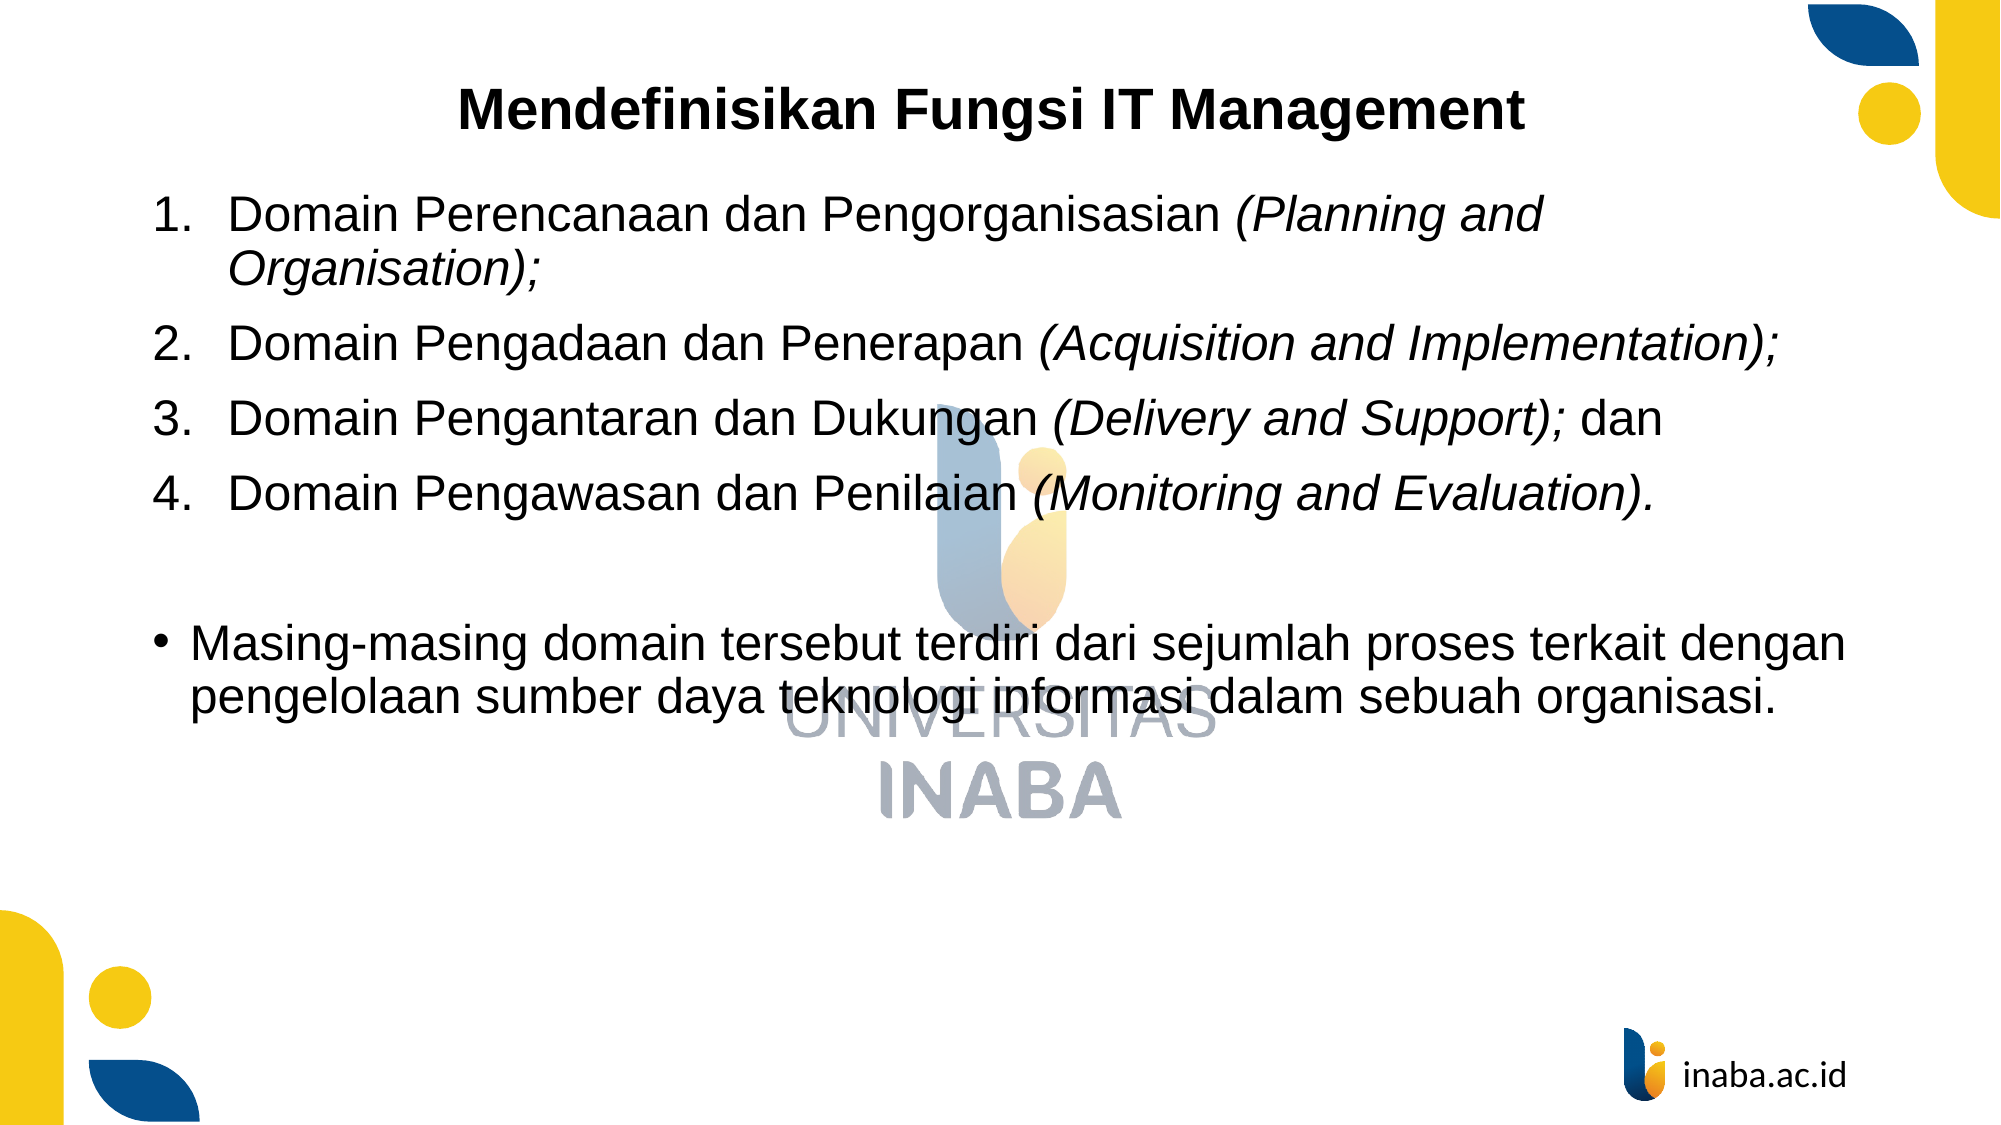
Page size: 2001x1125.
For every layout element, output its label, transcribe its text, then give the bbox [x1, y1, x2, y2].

list Domain Perencanaan dan Pengorganisasian (Planning and Organisation); Domain Pengadaan dan Penerapan (Acquisition and Implementation); Domain Pengantaran dan Dukungan (Delivery and Support); dan Domain Pengawasan dan Penilaian (Monitoring and Evaluation). Masing-masing domain tersebut terdiri dari sejumlah proses terkait dengan pengelolaan sumber daya teknologi informasi dalam sebuah organisasi. [137, 181, 1863, 1019]
title Mendefinisikan Fungsi IT Management [137, 59, 1863, 163]
picture [1624, 1028, 1665, 1101]
